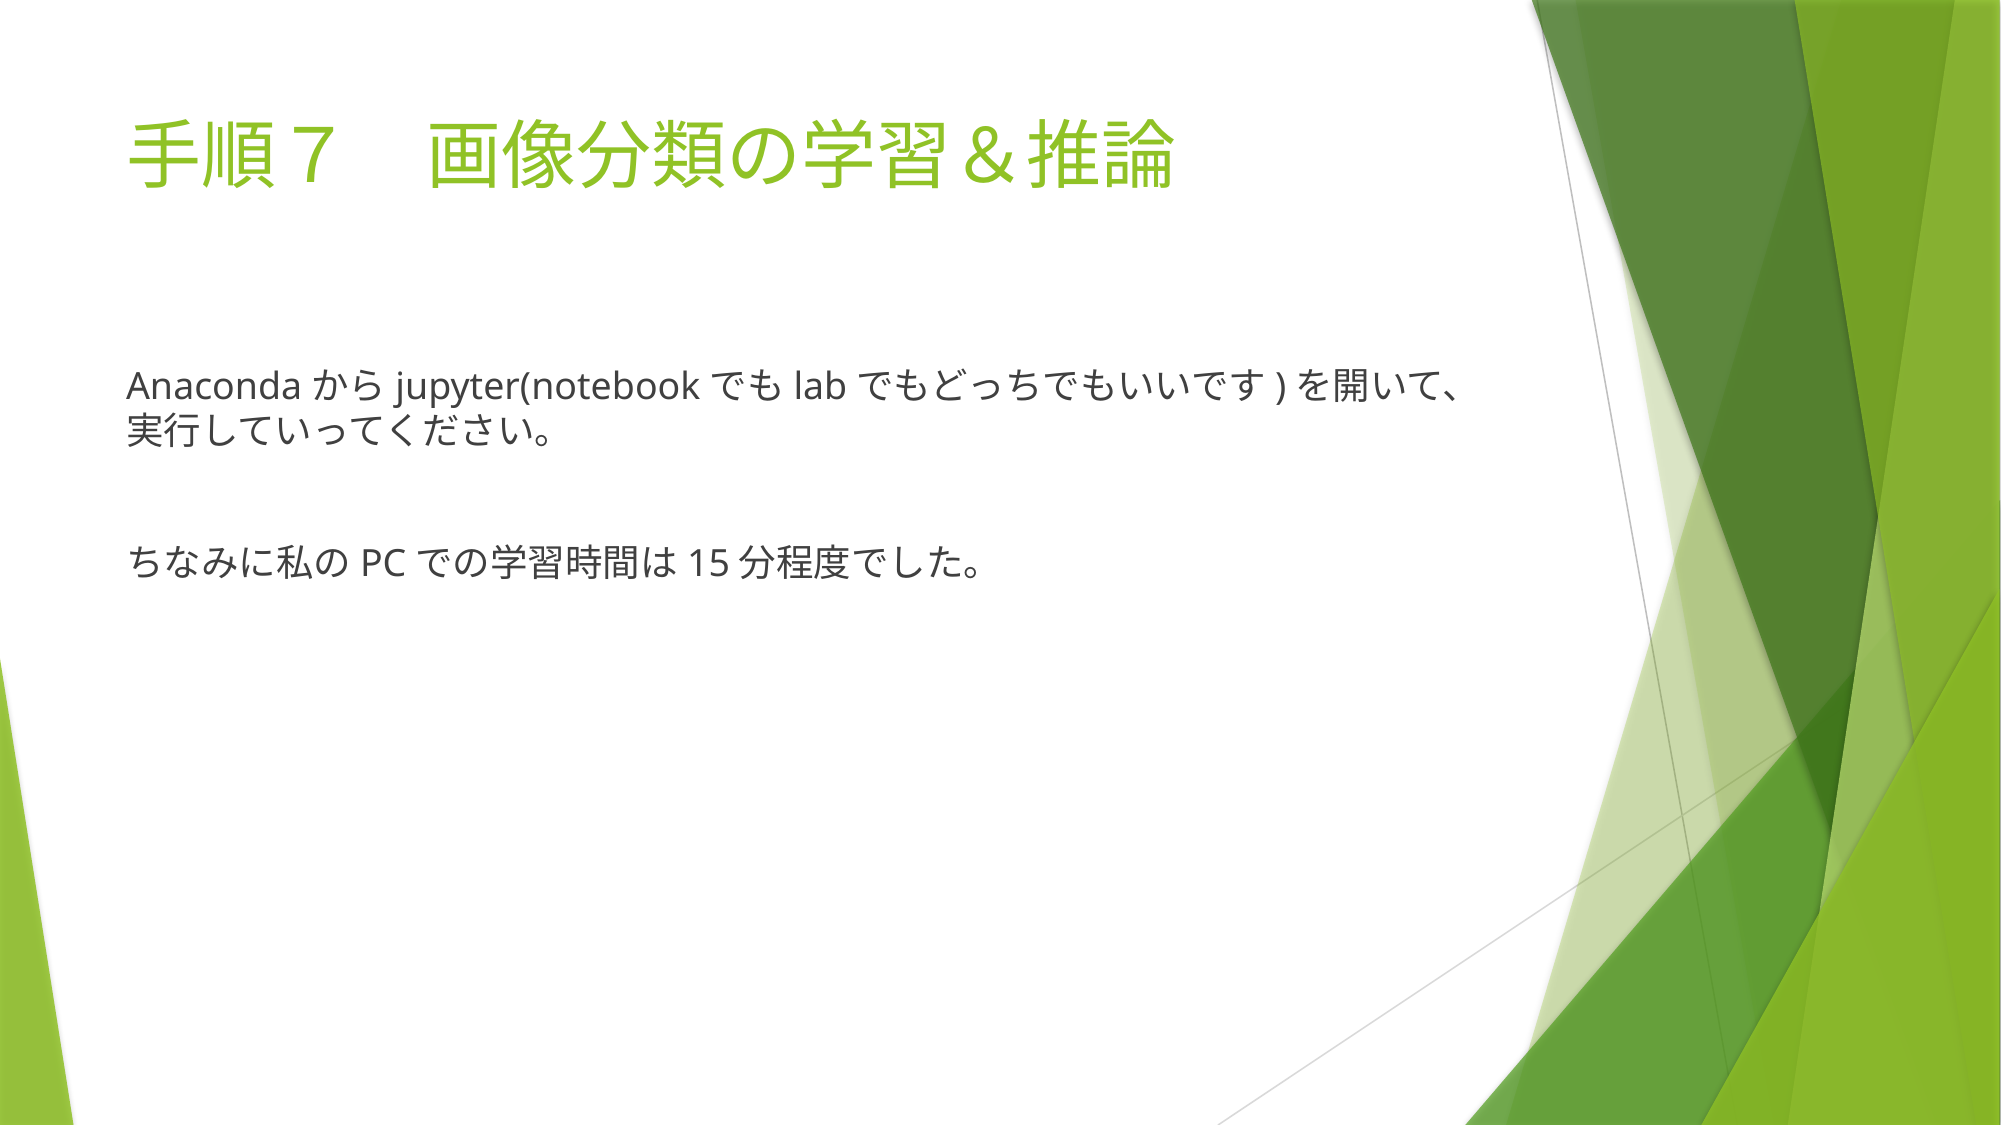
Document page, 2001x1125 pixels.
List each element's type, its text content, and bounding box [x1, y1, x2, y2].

list Anacondaからjupyter(notebookでもlabでもどっちでもいいです)を開いて、実行していってください。 ちなみに私のPCでの学習時間は15分程度でした。 [111, 354, 1522, 992]
title 手順７ 画像分類の学習＆推論 [111, 99, 1522, 317]
